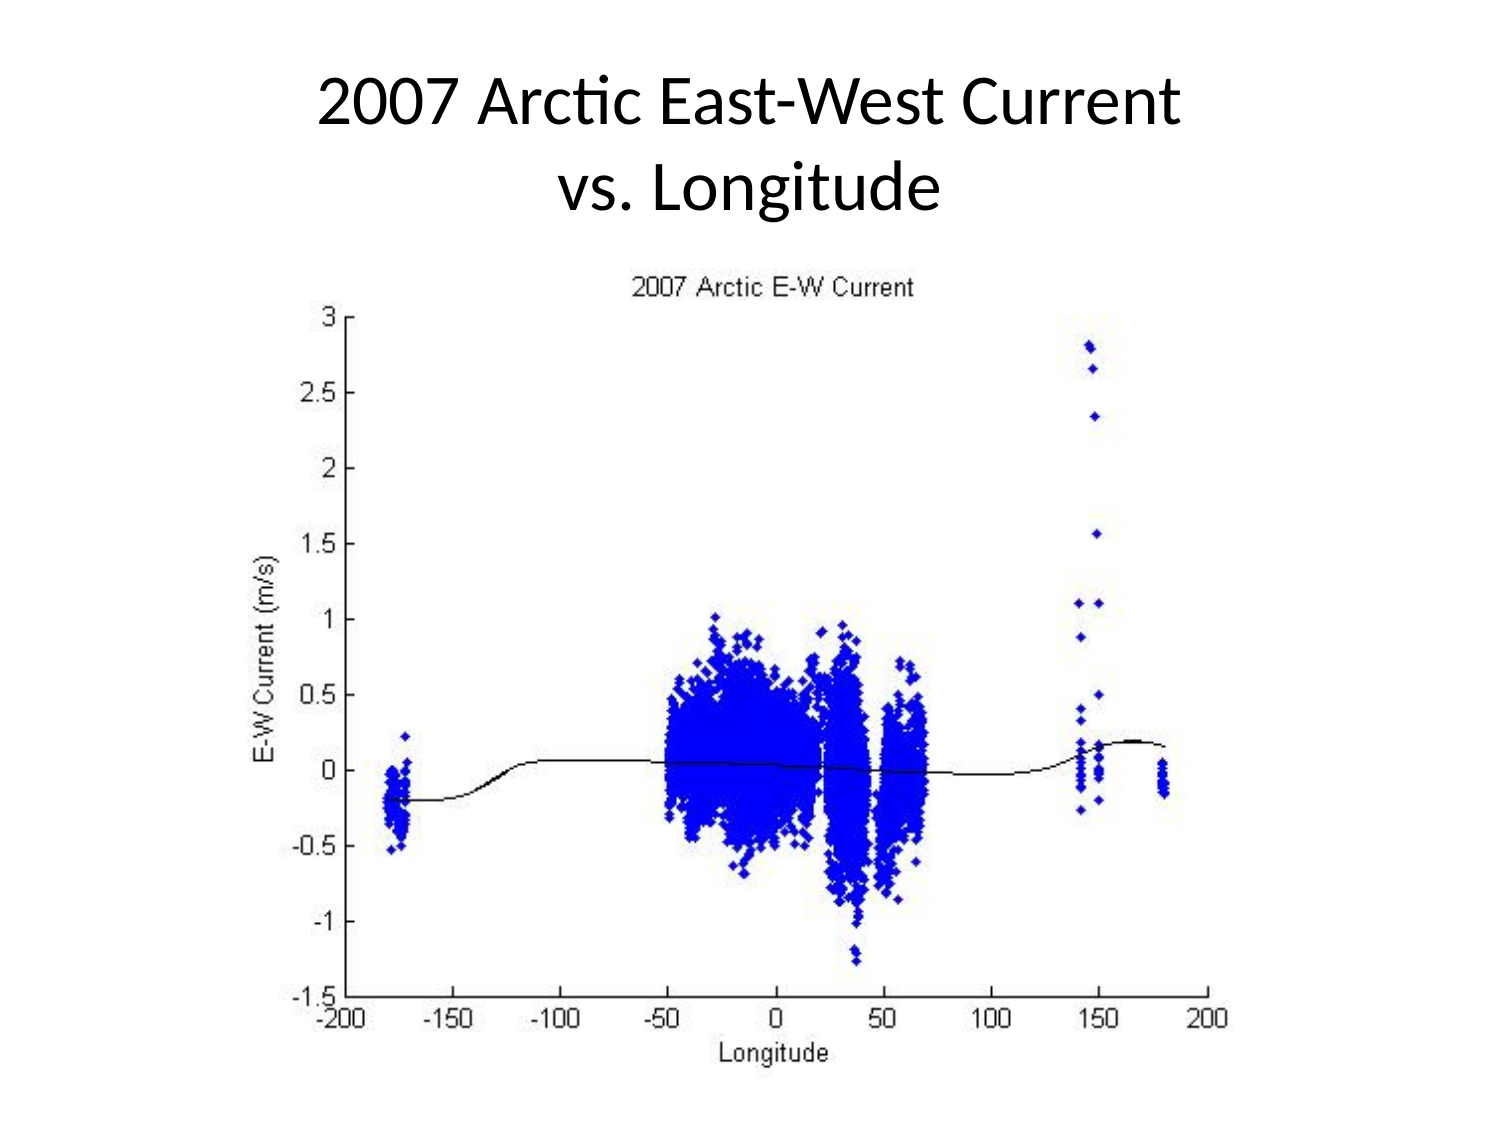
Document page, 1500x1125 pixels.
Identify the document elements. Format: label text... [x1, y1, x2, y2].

title 2007 Arctic East-West Current vs. Longitude [75, 45, 1425, 233]
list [199, 252, 1313, 1088]
